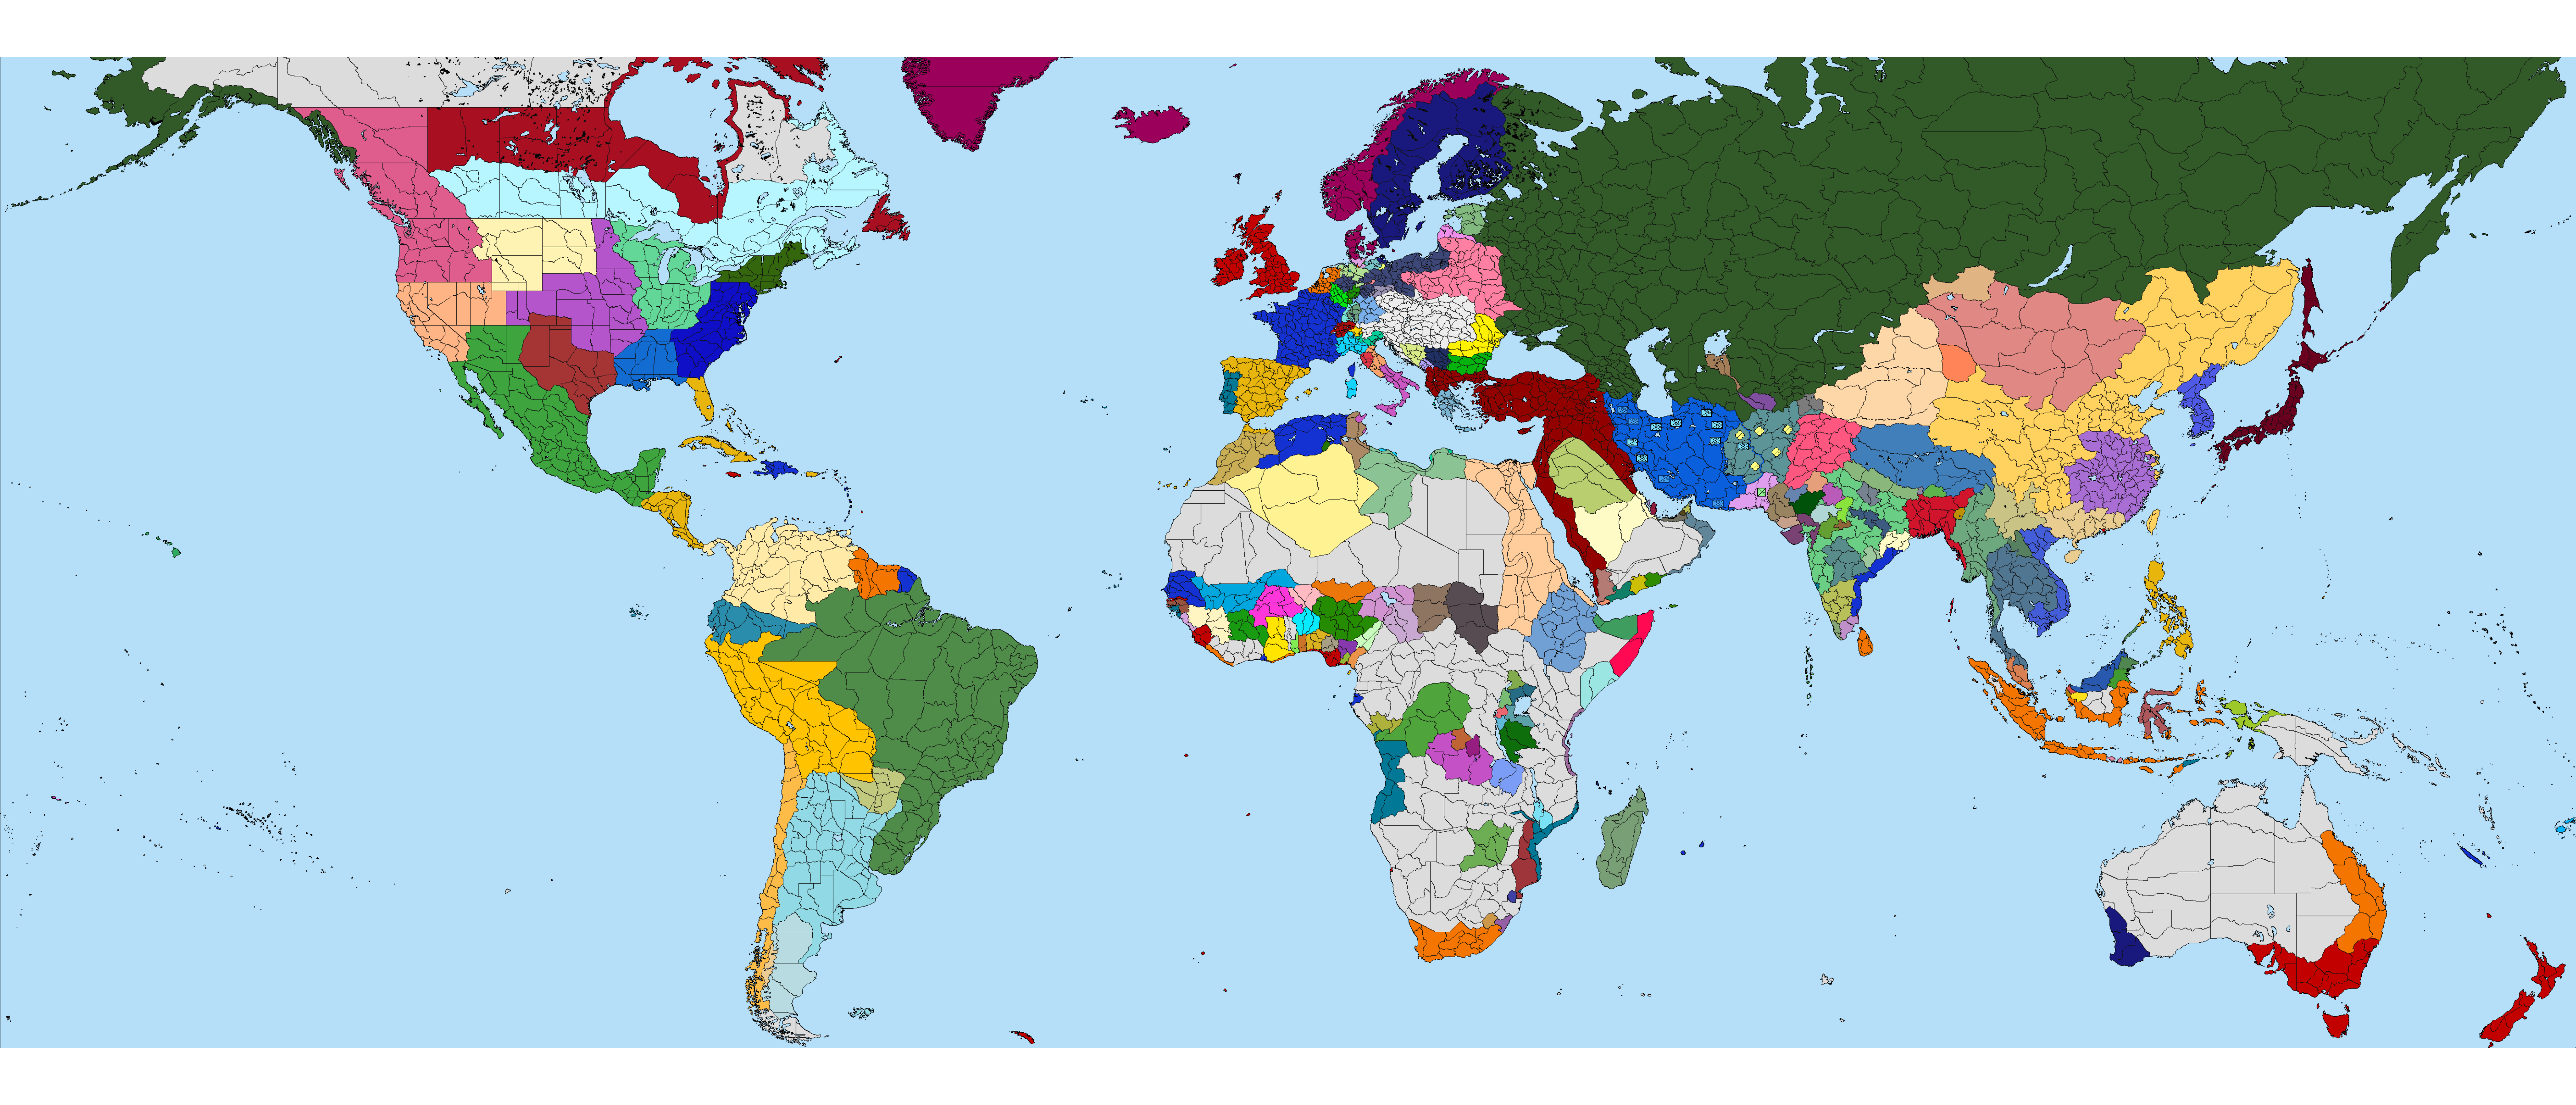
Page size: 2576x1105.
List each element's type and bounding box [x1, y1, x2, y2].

picture [0, 57, 2576, 1048]
